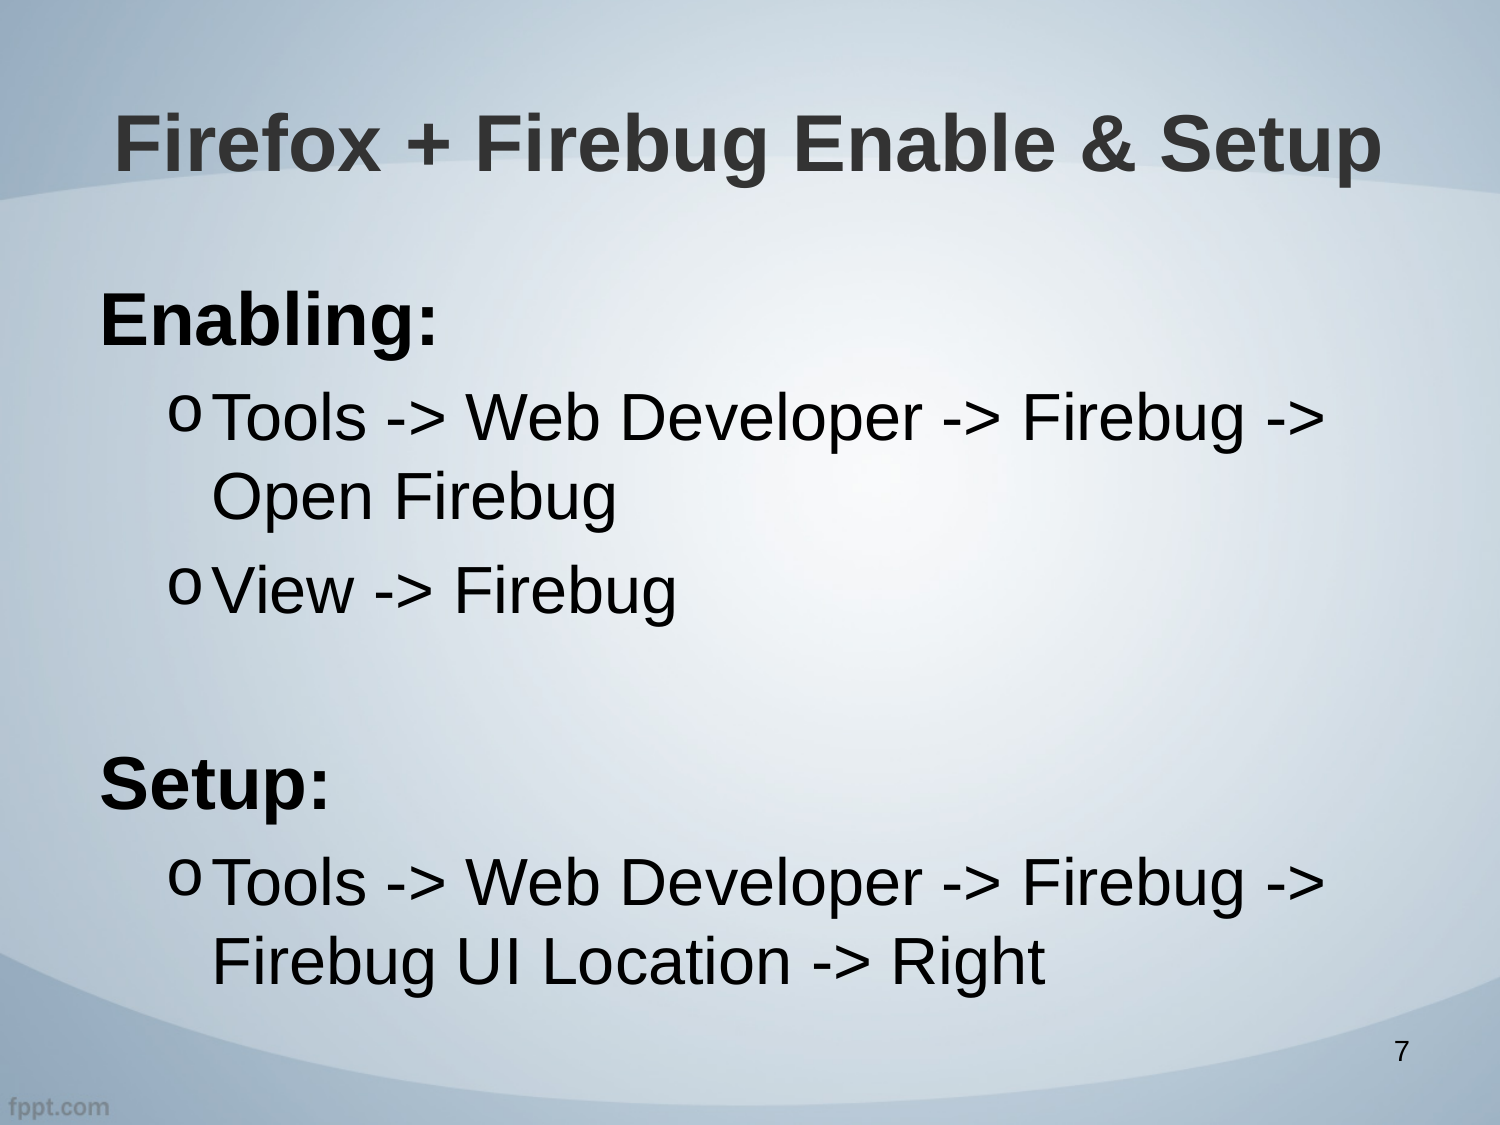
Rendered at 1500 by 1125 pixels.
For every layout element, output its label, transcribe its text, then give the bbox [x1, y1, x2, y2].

slide_number 7 [1074, 1024, 1425, 1103]
title Firefox + Firebug Enable & Setup [75, 45, 1425, 233]
picture [0, 0, 1500, 1125]
list Enabling: Tools -> Web Developer -> Firebug -> Open Firebug View -> Firebug Setup: Tools -> Web Developer -> Firebug -> Firebug UI Location -> Right [75, 262, 1425, 1005]
